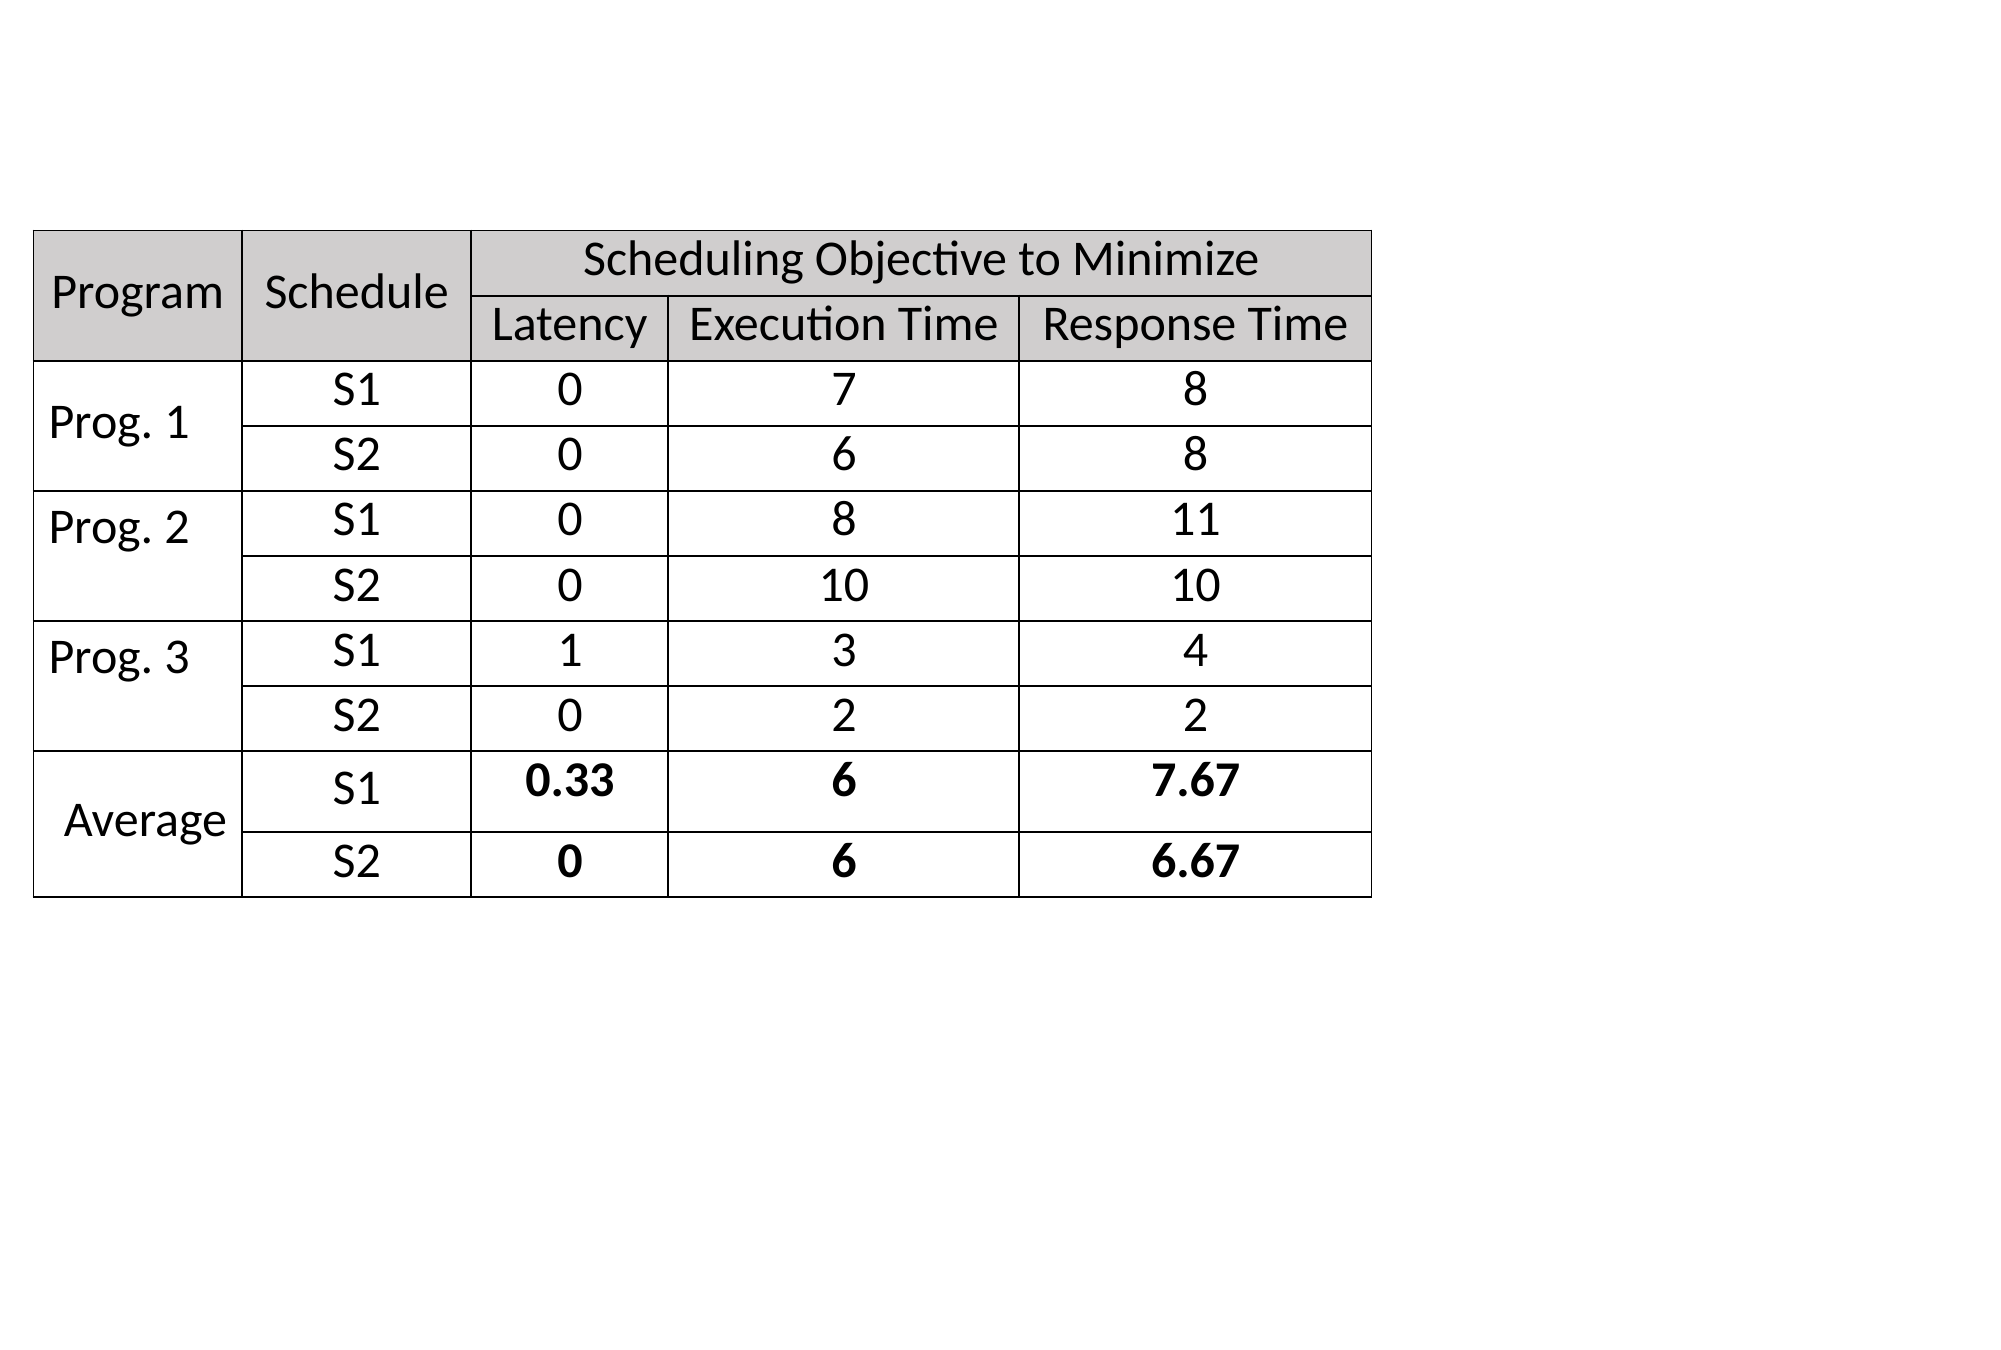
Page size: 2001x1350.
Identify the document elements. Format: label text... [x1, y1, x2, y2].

table_cell 0 [472, 833, 667, 896]
table_header Schedule [243, 231, 470, 360]
table_cell 0 [472, 687, 667, 750]
table_cell 0 [472, 557, 667, 620]
table_cell Response Time [1020, 297, 1371, 360]
table_cell 8 [1020, 427, 1371, 490]
table_cell Prog. 2 [34, 492, 241, 620]
table_cell 0.33 [472, 752, 667, 831]
table_cell 2 [669, 687, 1018, 750]
table_cell 0 [472, 427, 667, 490]
table_cell S1 [243, 492, 470, 555]
table_cell 0 [472, 362, 667, 425]
table_cell Prog. 1 [34, 362, 241, 490]
table_cell 0 [472, 492, 667, 555]
table_cell 3 [669, 622, 1018, 685]
table_header Scheduling Objective to Minimize [472, 231, 1371, 295]
table_cell S2 [243, 833, 470, 896]
table_cell 10 [1020, 557, 1371, 620]
table_cell 10 [669, 557, 1018, 620]
table_cell 6 [669, 427, 1018, 490]
table_header Program [34, 231, 241, 360]
table_cell 11 [1020, 492, 1371, 555]
table_cell Execution Time [669, 297, 1018, 360]
table_cell Prog. 3 [34, 622, 241, 750]
table_cell 6 [669, 833, 1018, 896]
table_cell 6.67 [1020, 833, 1371, 896]
table_cell 6 [669, 752, 1018, 831]
table_cell Latency [472, 297, 667, 360]
table_cell 2 [1020, 687, 1371, 750]
table_cell S1 [243, 622, 470, 685]
table_cell 8 [1020, 362, 1371, 425]
table_cell 7 [669, 362, 1018, 425]
table_cell 4 [1020, 622, 1371, 685]
table_cell S2 [243, 427, 470, 490]
table_cell S2 [243, 687, 470, 750]
table_cell 7.67 [1020, 752, 1371, 831]
table_cell 8 [669, 492, 1018, 555]
table_cell Average [34, 752, 241, 896]
table_cell S1 [243, 752, 470, 831]
table_cell 1 [472, 622, 667, 685]
table_cell S1 [243, 362, 470, 425]
table_cell S2 [243, 557, 470, 620]
